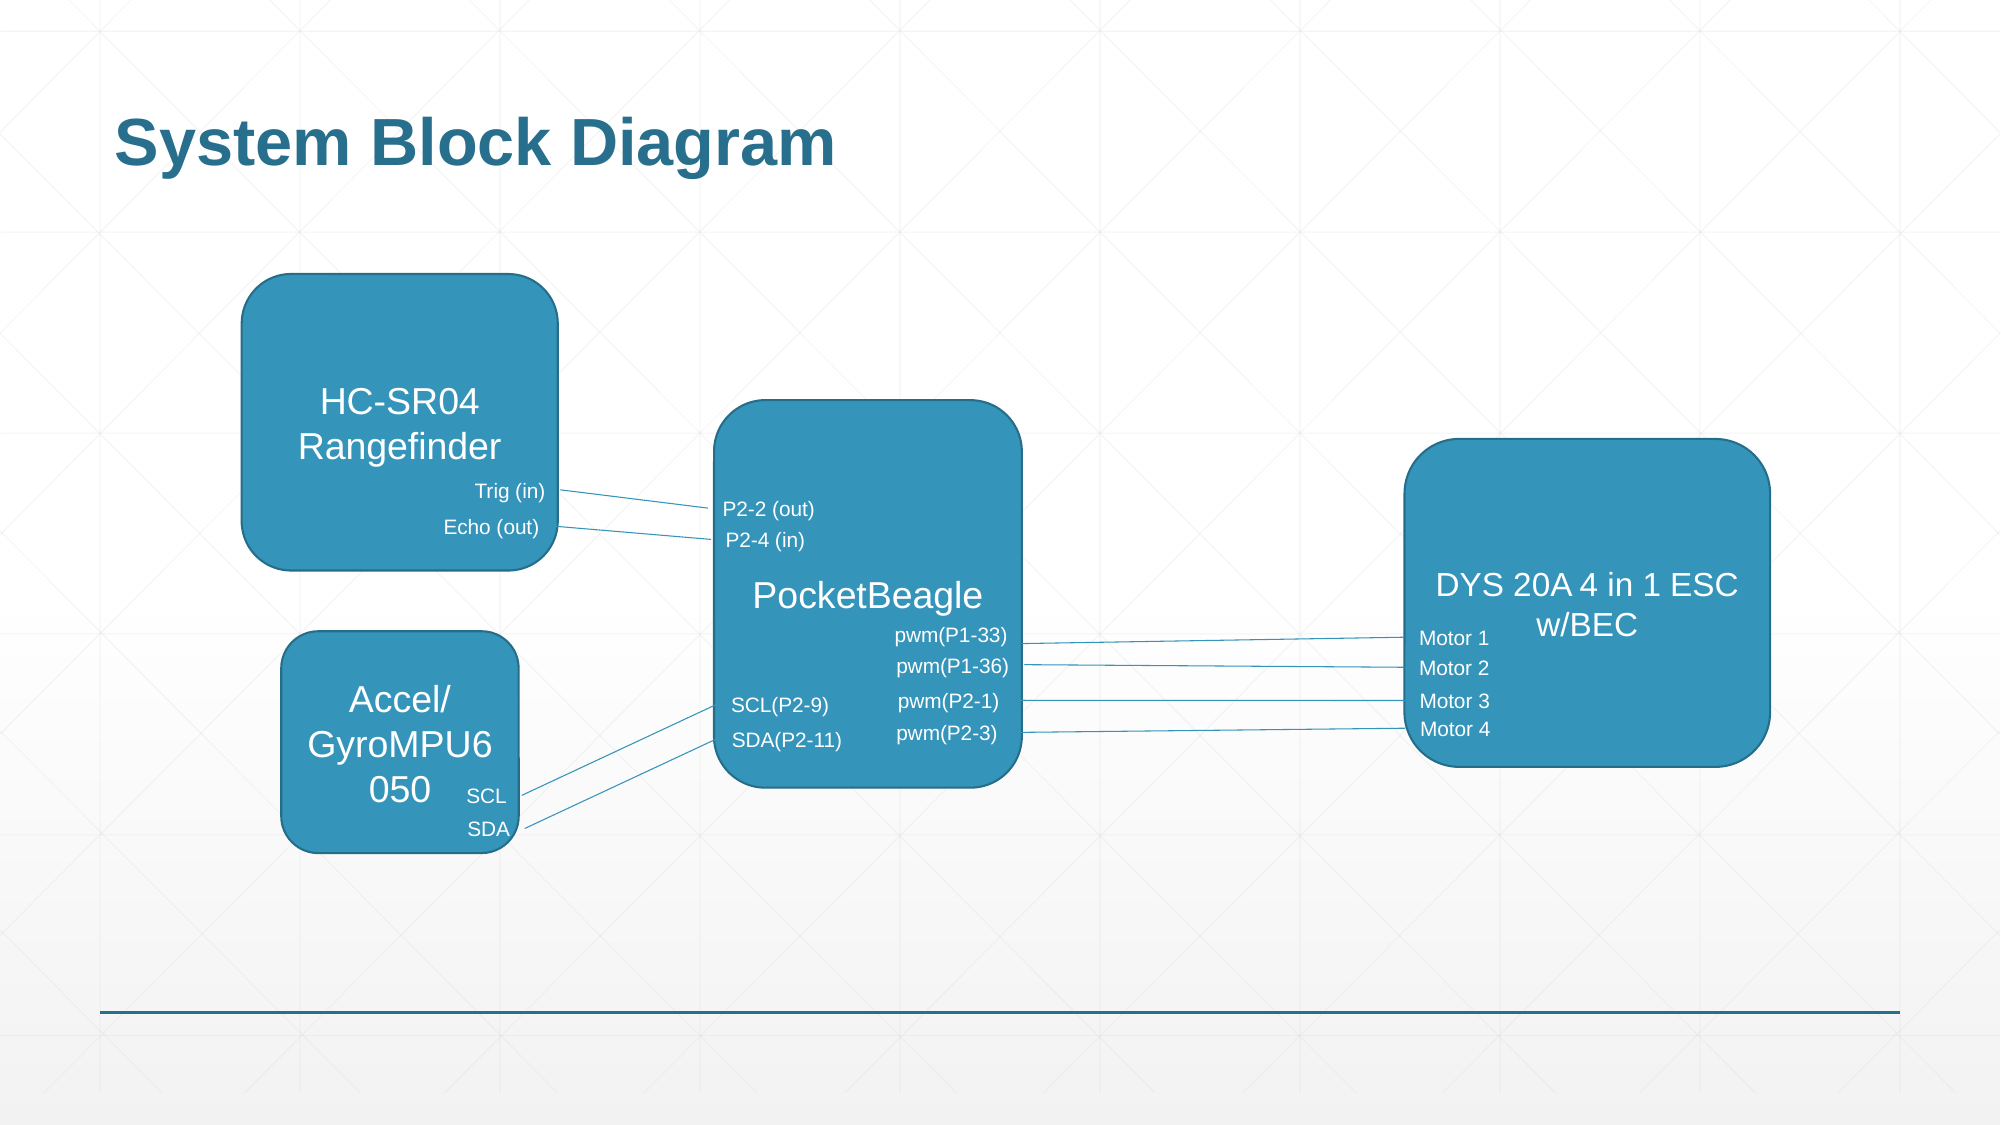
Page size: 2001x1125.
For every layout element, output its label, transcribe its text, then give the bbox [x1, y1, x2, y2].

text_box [522, 704, 716, 796]
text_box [525, 738, 716, 829]
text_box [281, 631, 526, 854]
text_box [1021, 637, 1404, 644]
title System Block Diagram [99, 37, 1900, 188]
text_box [707, 400, 1026, 788]
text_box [572, 496, 708, 509]
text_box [568, 533, 711, 540]
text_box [1013, 728, 1405, 733]
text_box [1403, 438, 1771, 767]
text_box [241, 273, 573, 571]
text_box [1025, 664, 1404, 668]
